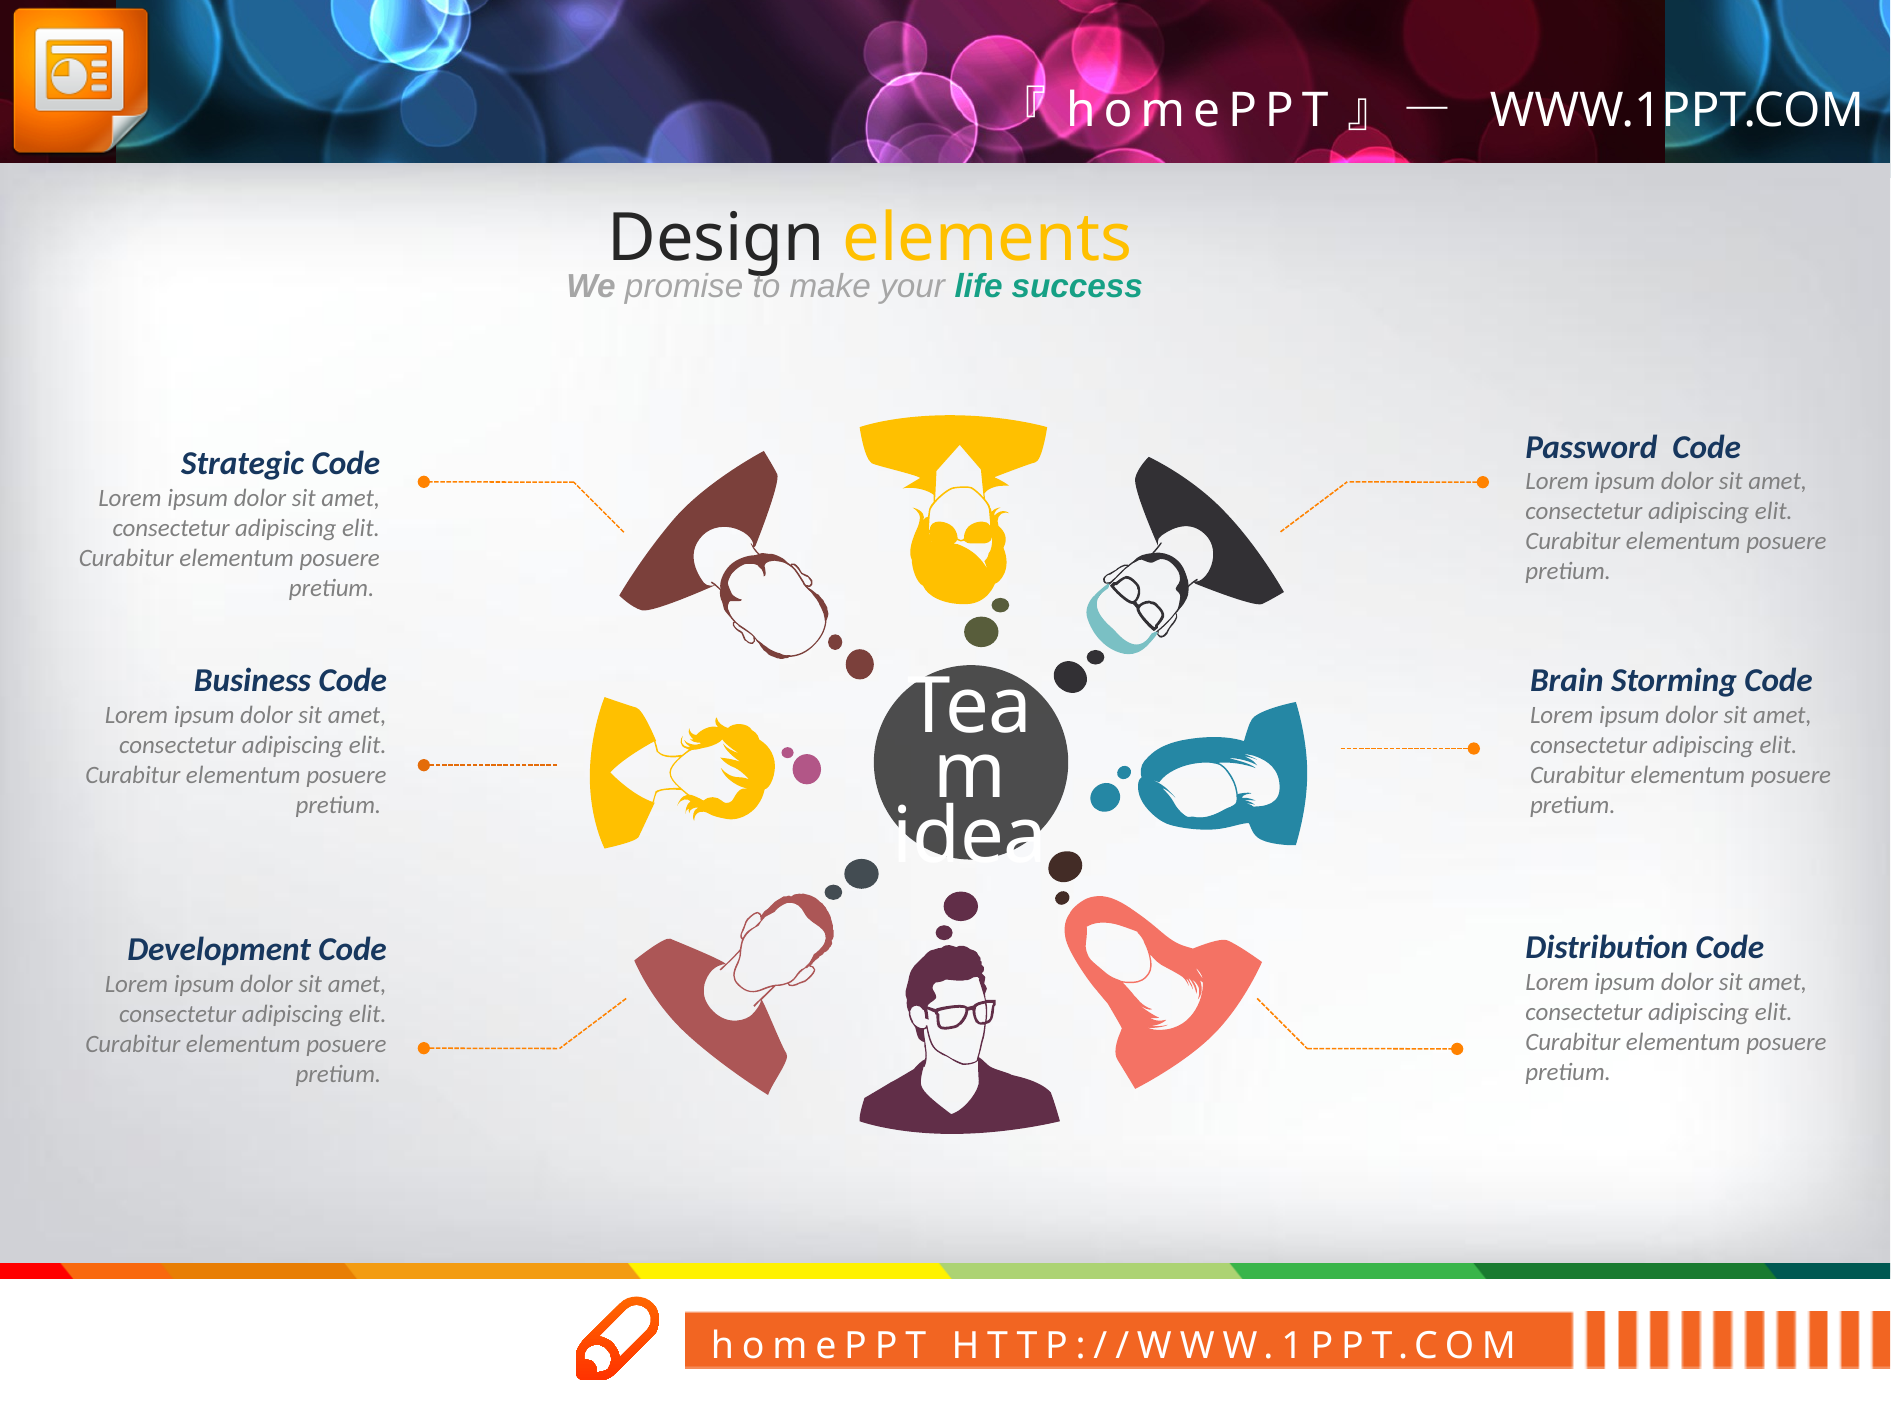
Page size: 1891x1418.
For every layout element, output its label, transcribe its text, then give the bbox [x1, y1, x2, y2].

text_box Password Code Lorem ipsum dolor sit amet, consectetur adipiscing elit. Curabitur elementum posuere pretium. [1505, 415, 1874, 579]
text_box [423, 998, 627, 1049]
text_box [1256, 998, 1458, 1050]
text_box Distribution Code Lorem ipsum dolor sit amet, consectetur adipiscing elit. Curabitur elementum posuere pretium. [1505, 915, 1874, 1079]
text_box Brain Storming Code Lorem ipsum dolor sit amet, consectetur adipiscing elit. Curabitur elementum posuere pretium. [1509, 648, 1879, 812]
text_box We promise to make your life success [388, 254, 1322, 315]
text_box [589, 414, 1309, 1135]
text_box Development Code Lorem ipsum dolor sit amet, consectetur adipiscing elit. Curabitur elementum posuere pretium. [30, 917, 408, 1099]
picture [685, 1311, 1891, 1369]
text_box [423, 481, 625, 533]
picture [0, 0, 1891, 1279]
text_box Strategic Code Lorem ipsum dolor sit amet, consectetur adipiscing elit. Curabitur elementum posuere pretium. [23, 431, 401, 597]
text_box Design elements [11, 181, 1729, 286]
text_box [1280, 481, 1484, 533]
text_box Business Code Lorem ipsum dolor sit amet, consectetur adipiscing elit. Curabitur elementum posuere pretium. [30, 648, 408, 832]
